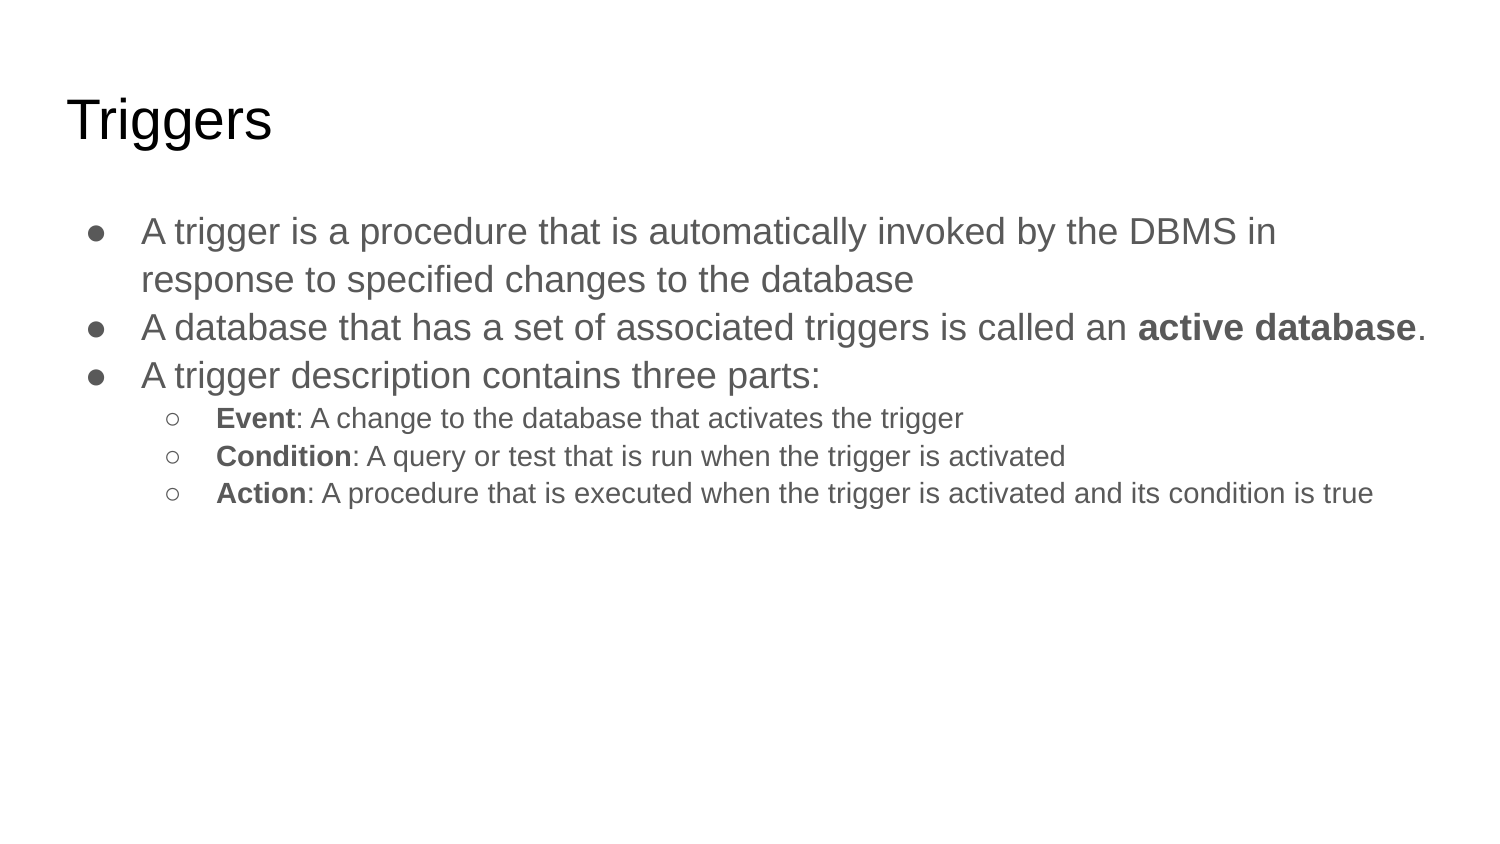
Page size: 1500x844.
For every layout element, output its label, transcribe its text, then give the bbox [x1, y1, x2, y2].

list A trigger is a procedure that is automatically invoked by the DBMS in response to specified changes to the database A database that has a set of associated triggers is called an active database. A trigger description contains three parts: Event: A change to the database that activates the trigger Condition: A query or test that is run when the trigger is activated Action: A procedure that is executed when the trigger is activated and its condition is true [51, 189, 1449, 750]
title Triggers [51, 72, 1449, 167]
